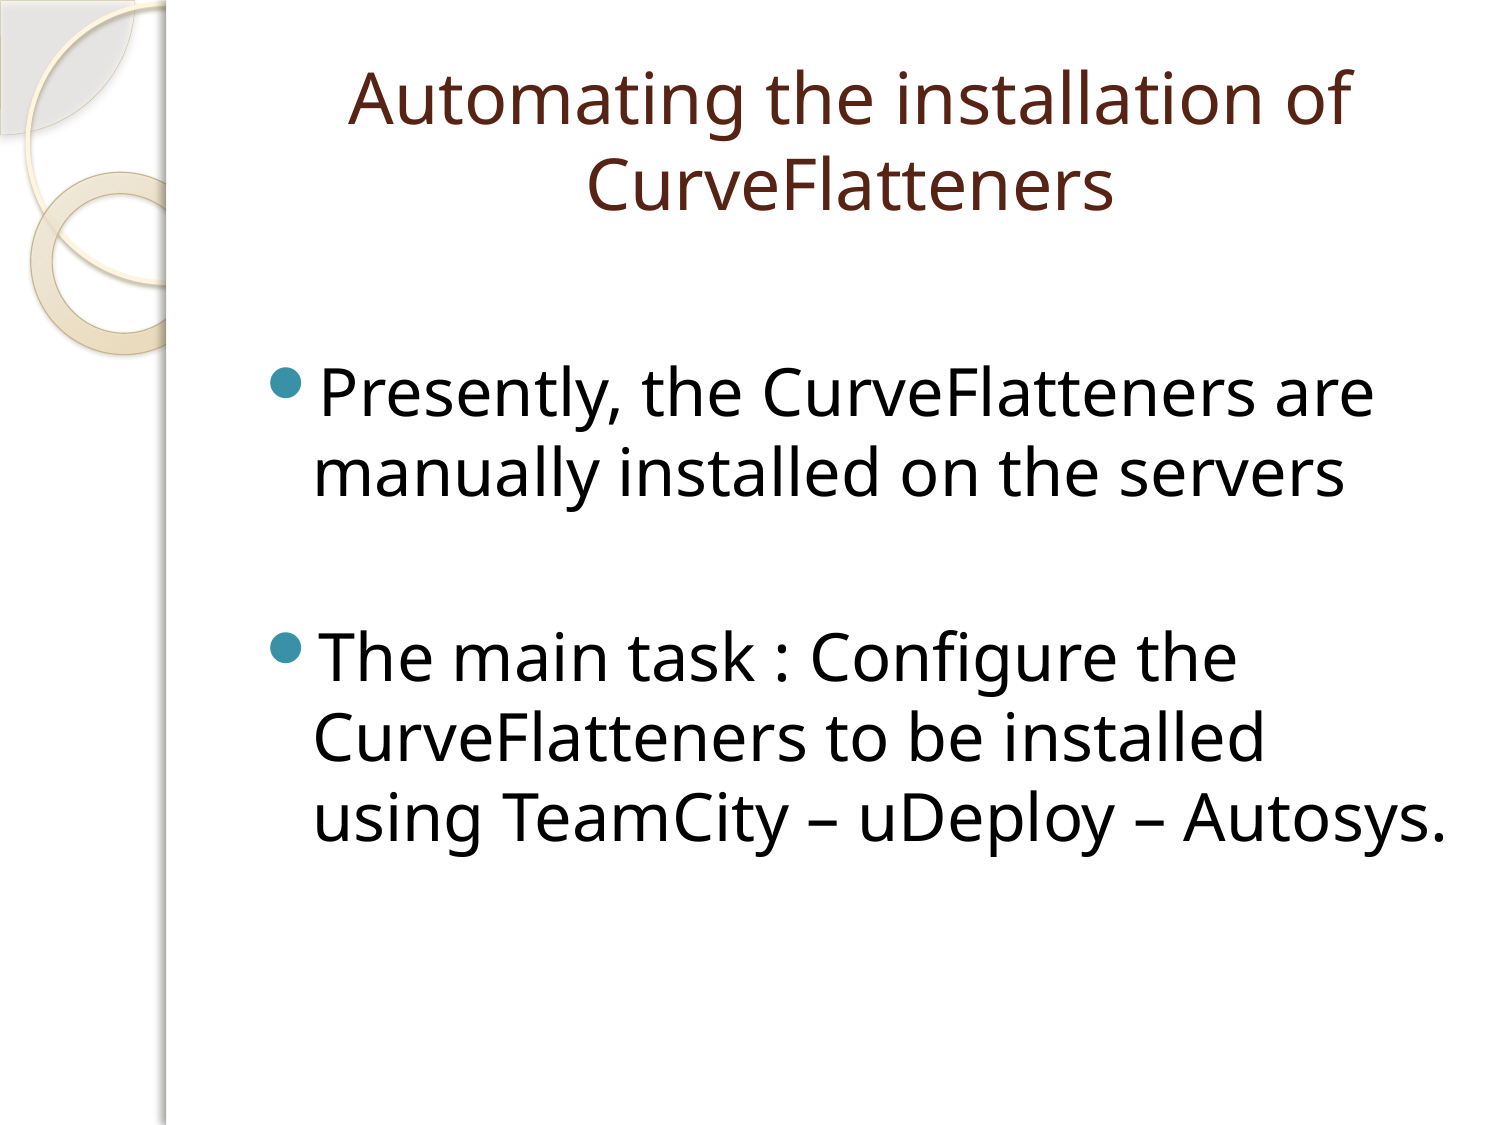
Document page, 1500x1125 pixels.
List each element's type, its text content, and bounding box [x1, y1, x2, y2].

title Automating the installation of CurveFlatteners [235, 45, 1466, 233]
list Presently, the CurveFlatteners are manually installed on the servers The main task : Configure the CurveFlatteners to be installed using TeamCity – uDeploy – Autosys. [237, 342, 1468, 1125]
